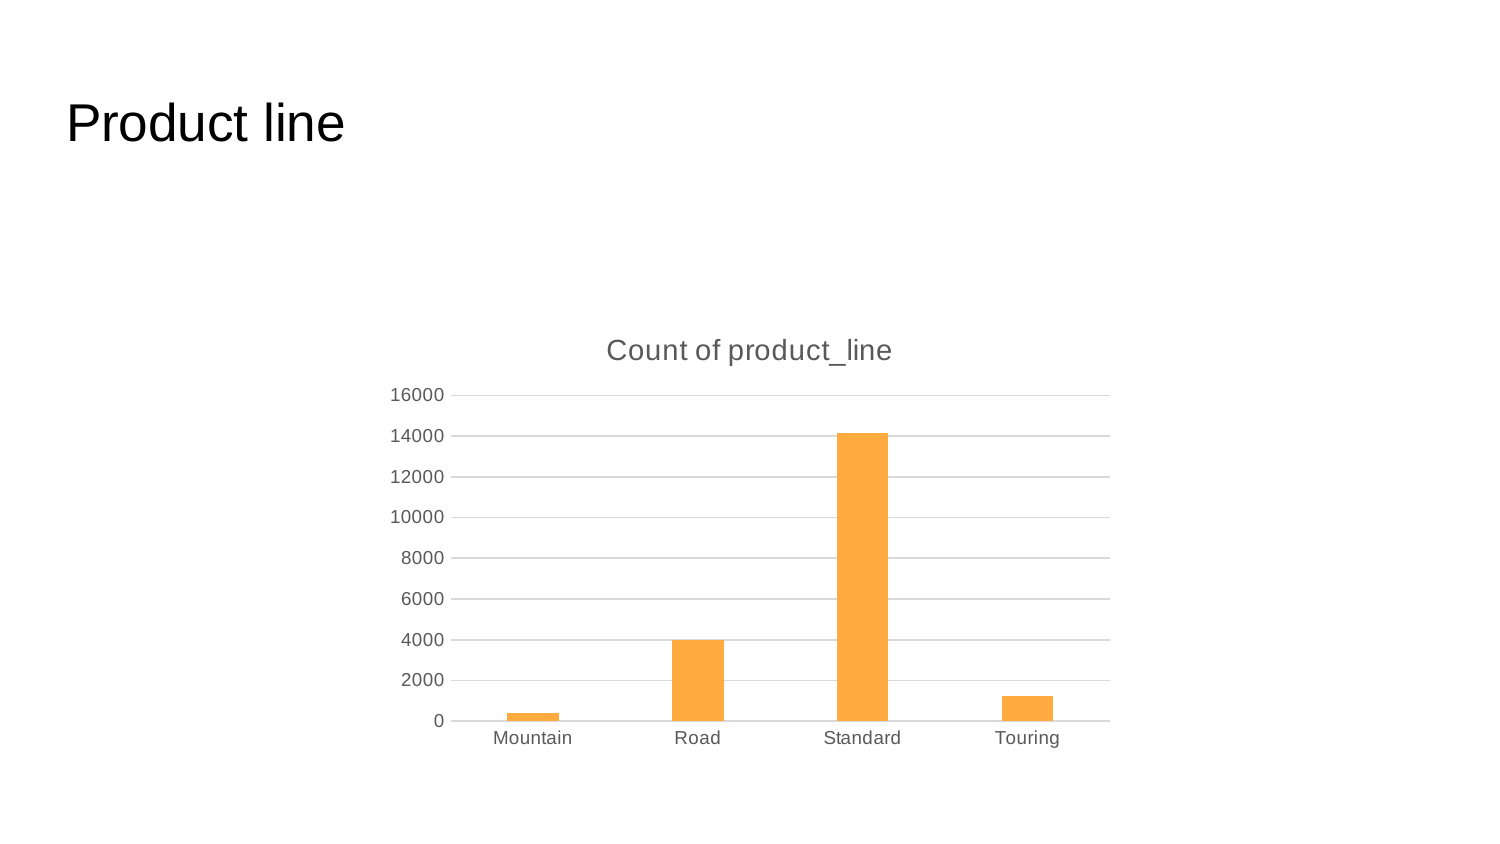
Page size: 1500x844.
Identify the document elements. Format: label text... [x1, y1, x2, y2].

chart [374, 307, 1126, 759]
title Product line [50, 72, 1450, 168]
